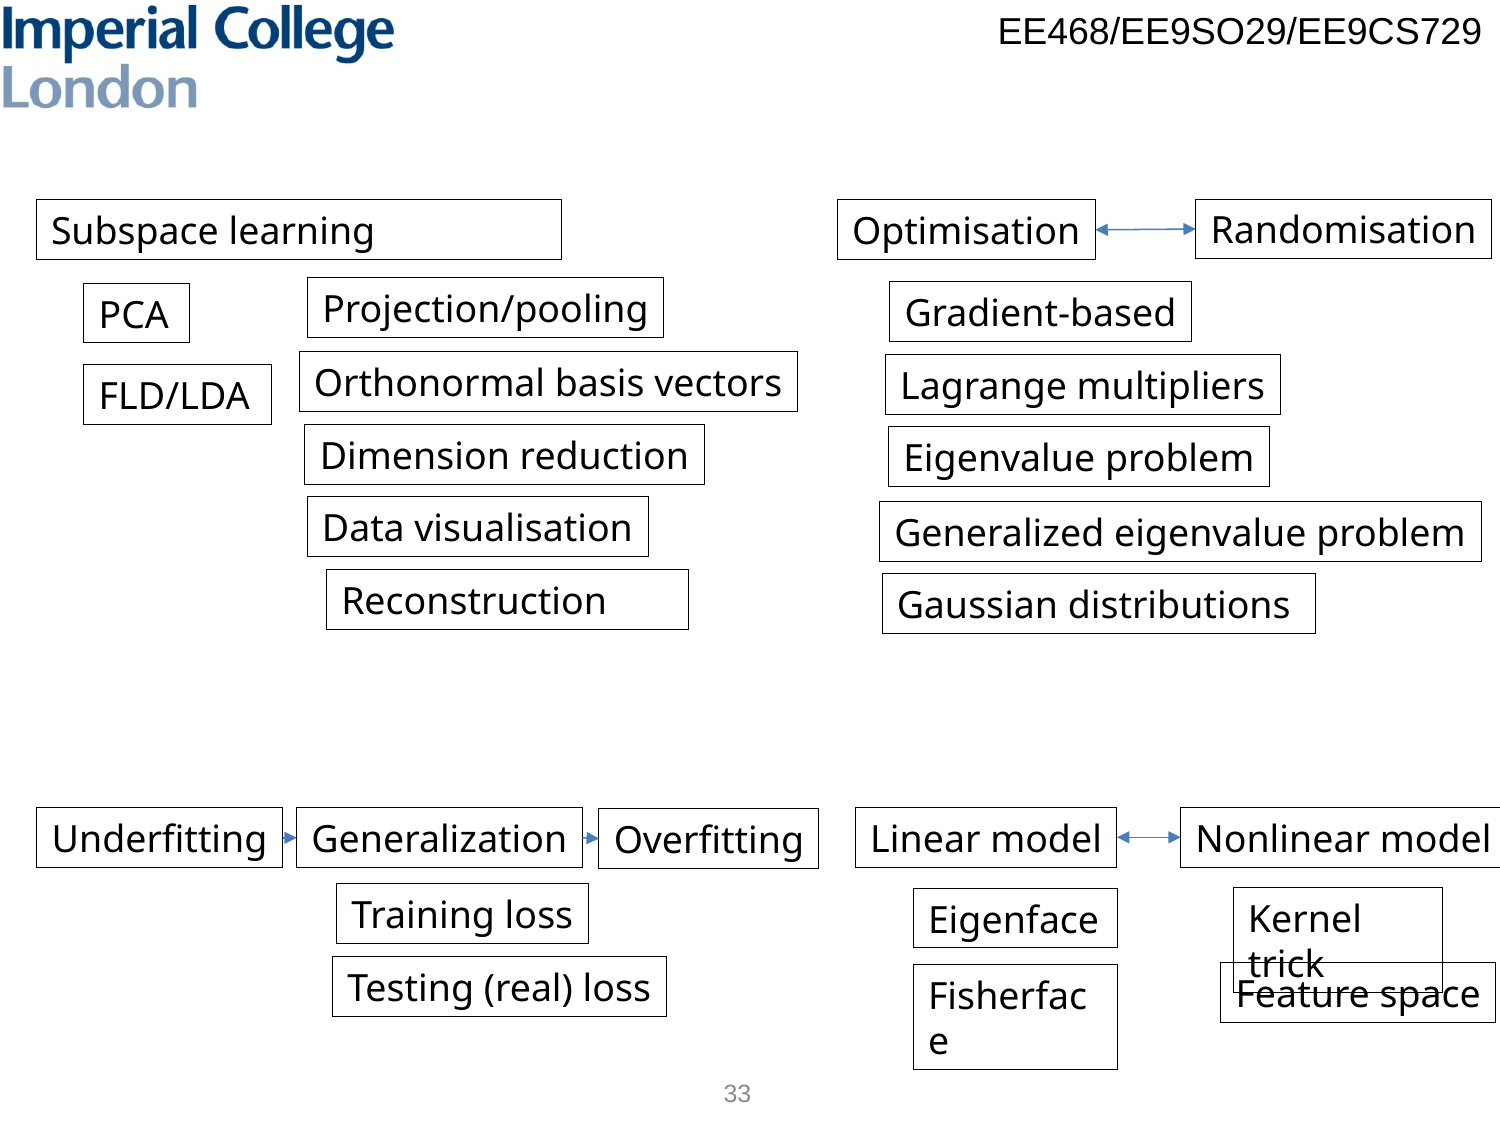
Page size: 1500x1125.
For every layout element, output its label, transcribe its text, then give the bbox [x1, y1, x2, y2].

text_box Training loss [336, 883, 589, 944]
text_box Data visualisation [307, 496, 649, 557]
slide_number 33 [562, 1062, 913, 1123]
text_box Testing (real) loss [332, 956, 667, 1017]
text_box Projection/pooling [307, 277, 664, 338]
text_box Fisherface [913, 964, 1118, 1070]
picture [0, 0, 397, 113]
text_box Randomisation [1454, 199, 1492, 259]
text_box Kernel trick [1233, 887, 1443, 962]
text_box Feature space [1220, 962, 1496, 1023]
text_box FLD/LDA [83, 364, 272, 425]
text_box Linear model [855, 807, 1117, 868]
text_box PCA [83, 283, 190, 343]
text_box Orthonormal basis vectors [299, 351, 798, 412]
text_box Dimension reduction [304, 424, 705, 485]
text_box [849, 199, 1453, 635]
text_box Overfitting [598, 808, 819, 869]
text_box Subspace learning [36, 199, 562, 260]
text_box Reconstruction [326, 569, 689, 630]
text_box Underfitting [36, 807, 283, 868]
text_box Nonlinear model [1180, 807, 1500, 868]
text_box Generalization [296, 807, 583, 868]
text_box Eigenface [913, 888, 1118, 948]
